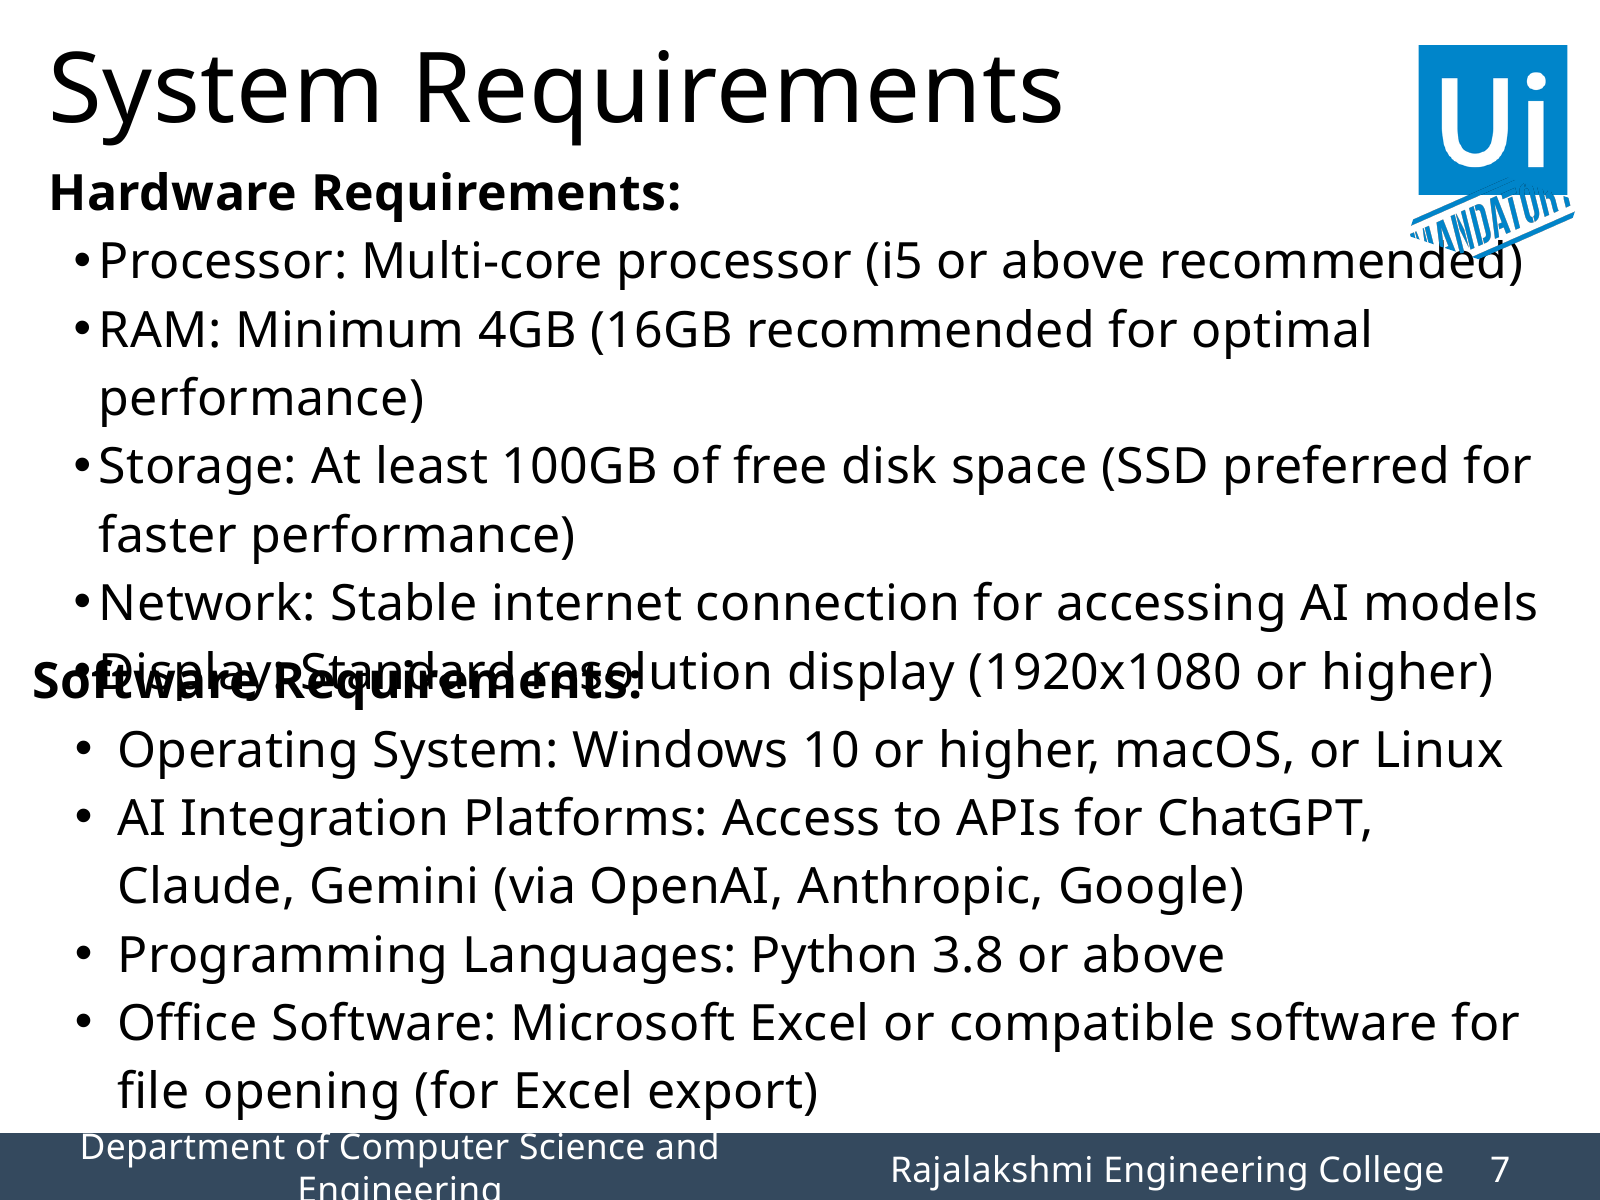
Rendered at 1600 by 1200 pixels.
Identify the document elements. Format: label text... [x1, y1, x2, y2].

text_box [1407, 153, 1579, 284]
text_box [799, 1133, 1600, 1200]
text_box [0, 1133, 797, 1200]
text_box System Requirements [48, 24, 1552, 142]
text_box [1418, 45, 1568, 195]
text_box Hardware Requirements: Processor: Multi-core processor (i5 or above recommended) RAM: Minimum 4GB (16GB recommended for optimal performance) Storage: At least 100GB of free disk space (SSD preferred for faster performance) Network: Stable internet connection for accessing AI models Display: Standard resolution display (1920x1080 or higher) [48, 152, 1552, 700]
text_box Software Requirements: Operating System: Windows 10 or higher, macOS, or Linux AI Integration Platforms: Access to APIs for ChatGPT, Claude, Gemini (via OpenAI, Anthropic, Google) Programming Languages: Python 3.8 or above Office Software: Microsoft Excel or compatible software for file opening (for Excel export) [32, 640, 1536, 1119]
